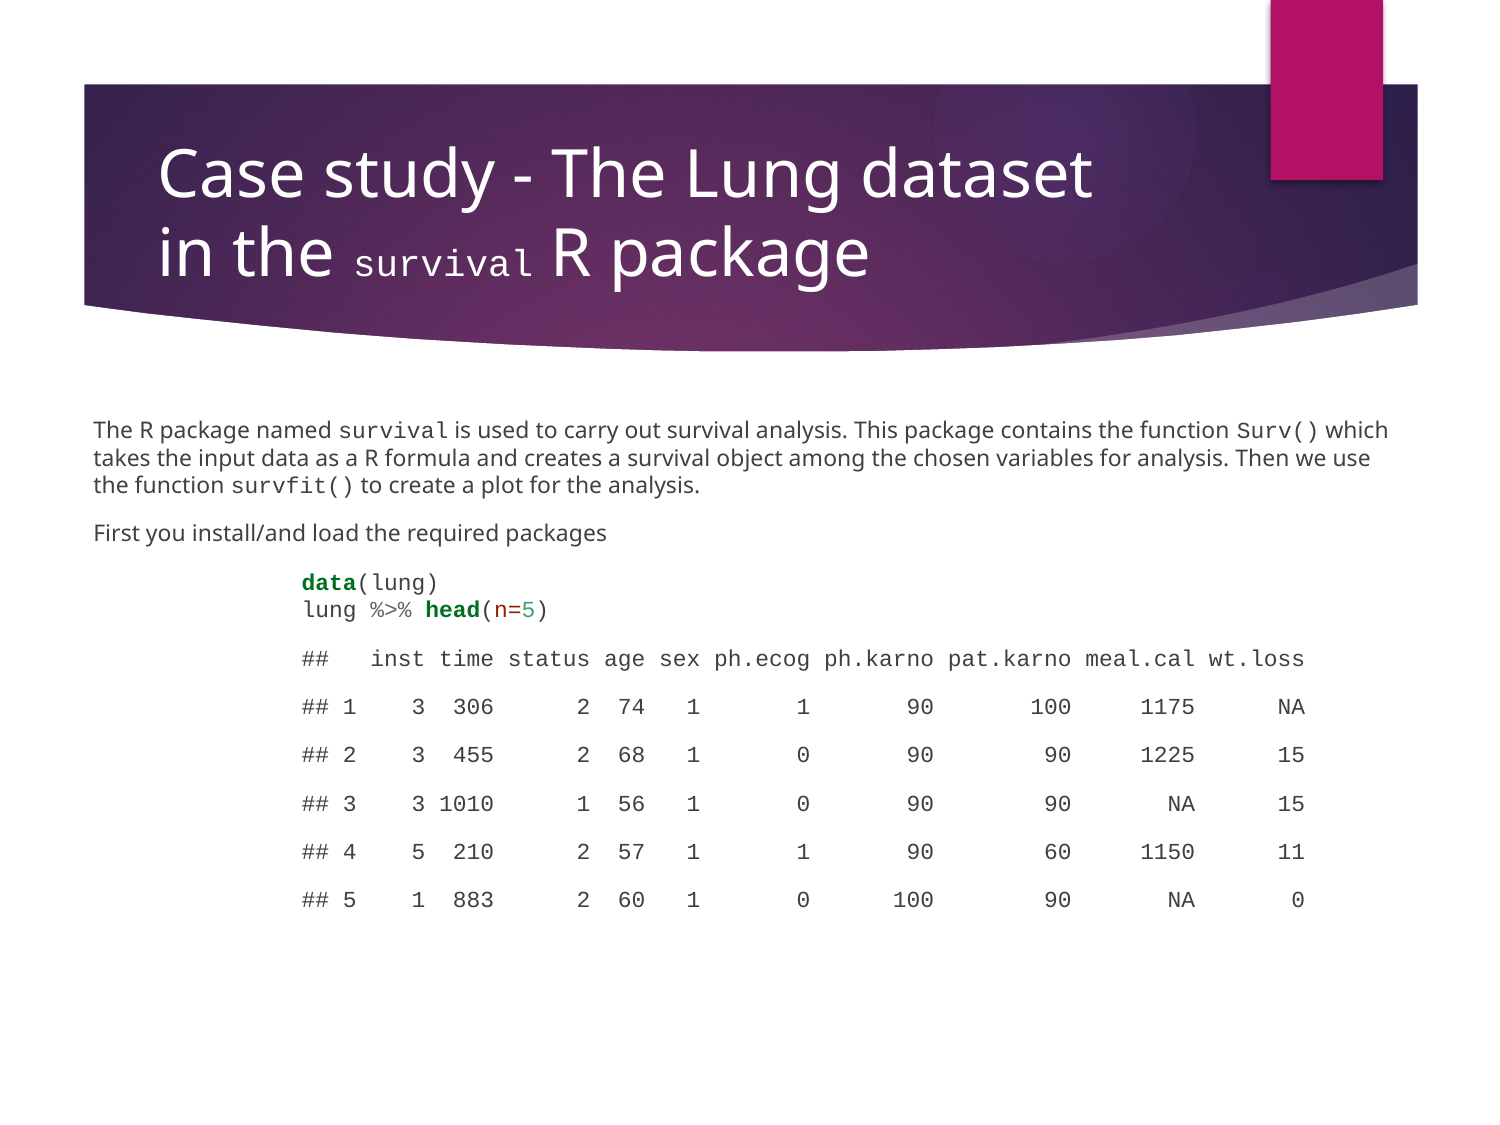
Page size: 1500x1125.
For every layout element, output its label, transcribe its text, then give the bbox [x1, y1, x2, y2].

list The R package named survival is used to carry out survival analysis. This package contains the function Surv() which takes the input data as a R formula and creates a survival object among the chosen variables for analysis. Then we use the function survfit() to create a plot for the analysis. First you install/and load the required packages data(lung) lung %>% head(n=5) ## inst time status age sex ph.ecog ph.karno pat.karno meal.cal wt.loss ## 1 3 306 2 74 1 1 90 100 1175 NA ## 2 3 455 2 68 1 0 90 90 1225 15 ## 3 3 1010 1 56 1 0 90 90 NA 15 ## 4 5 210 2 57 1 1 90 60 1150 11 ## 5 1 883 2 60 1 0 100 90 NA 0 [78, 408, 1424, 1041]
title Case study - The Lung dataset in the survival R package [142, 152, 1183, 269]
